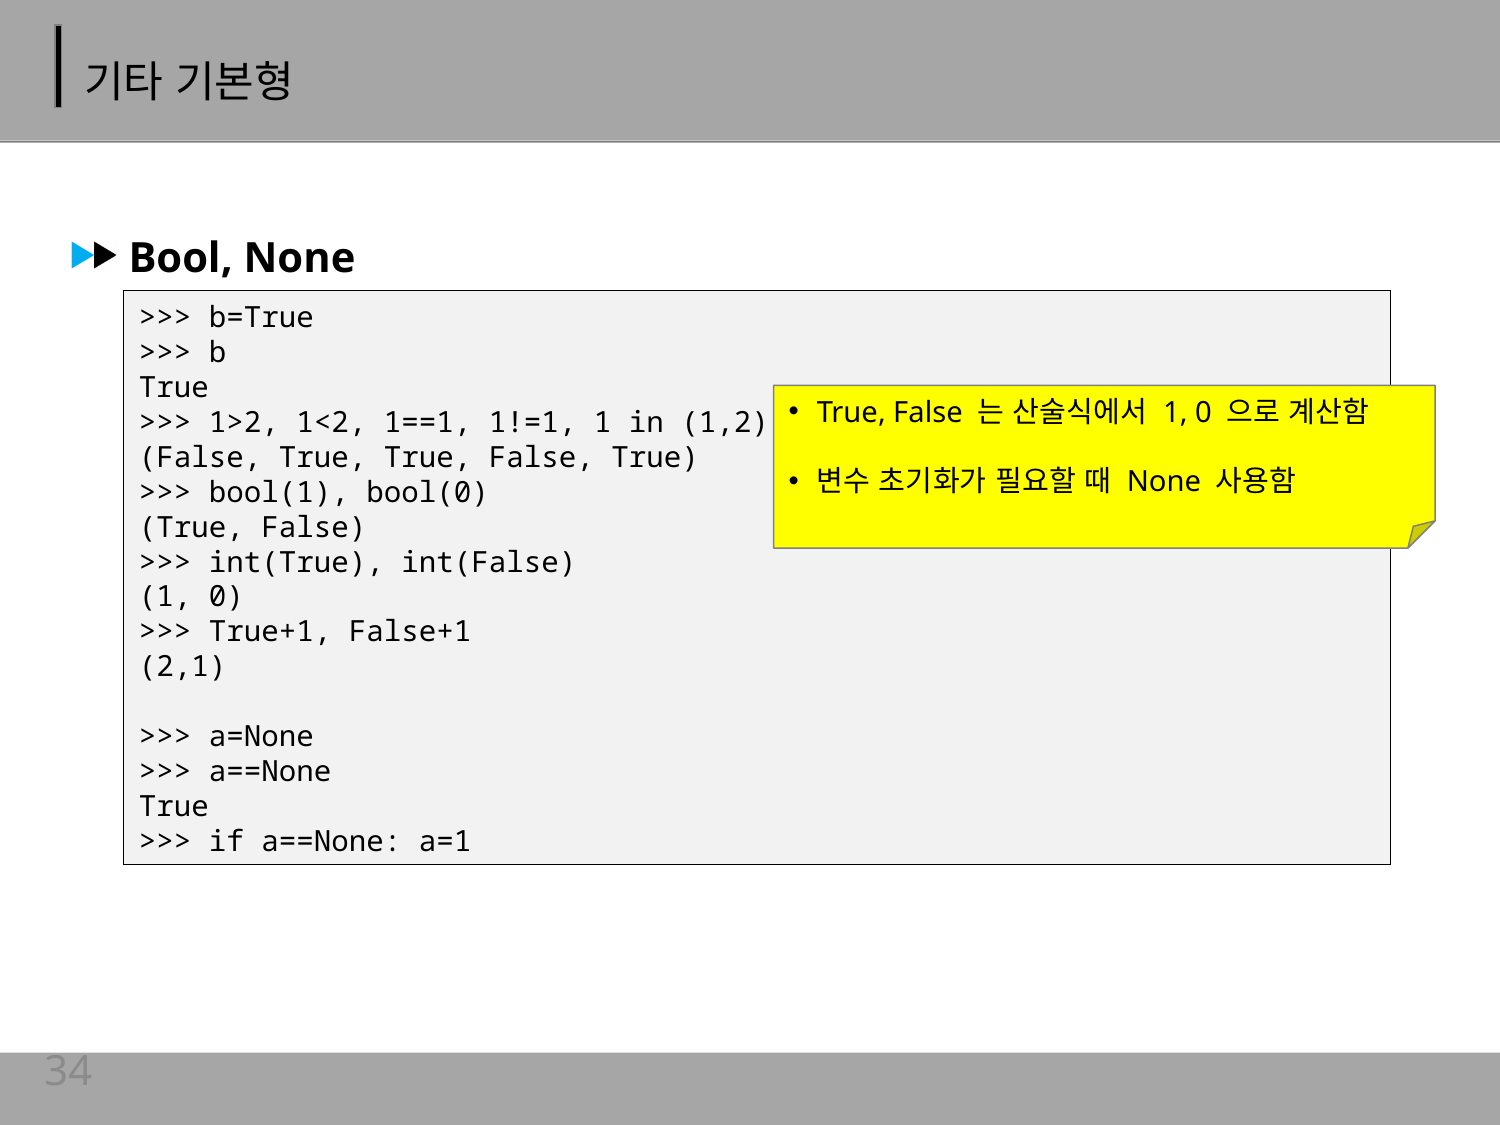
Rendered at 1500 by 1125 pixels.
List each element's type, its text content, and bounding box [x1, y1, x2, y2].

title 기타 기본형 [69, 20, 1364, 114]
slide_number 34 [29, 1042, 380, 1103]
picture [70, 240, 118, 270]
text_box True, False 는 산술식에서 1, 0 으로 계산함 변수 초기화가 필요할 때 None 사용함 [773, 385, 1436, 549]
text_box >>> b=True >>> b True >>> 1>2, 1<2, 1==1, 1!=1, 1 in (1,2) (False, True, True, False, True) >>> bool(1), bool(0) (True, False) >>> int(True), int(False) (1, 0) >>> True+1, False+1 (2,1) >>> a=None >>> a==None True >>> if a==None: a=1 [123, 290, 1391, 865]
list Bool, None [55, 172, 1447, 946]
